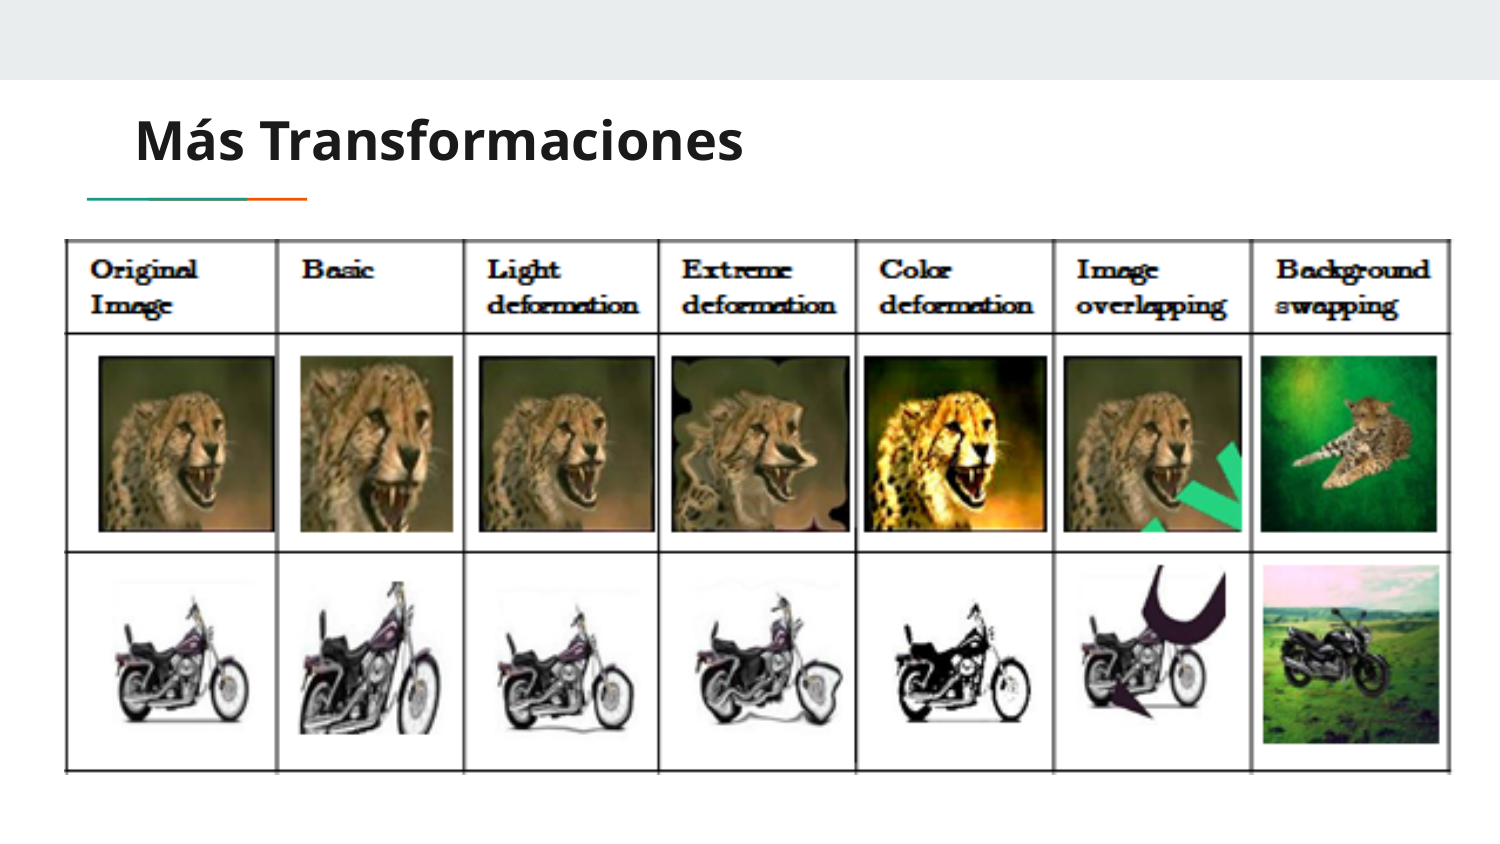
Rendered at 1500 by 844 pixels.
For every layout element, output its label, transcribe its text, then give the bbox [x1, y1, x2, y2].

picture [64, 239, 1454, 775]
title Más Transformaciones [119, 91, 1381, 180]
